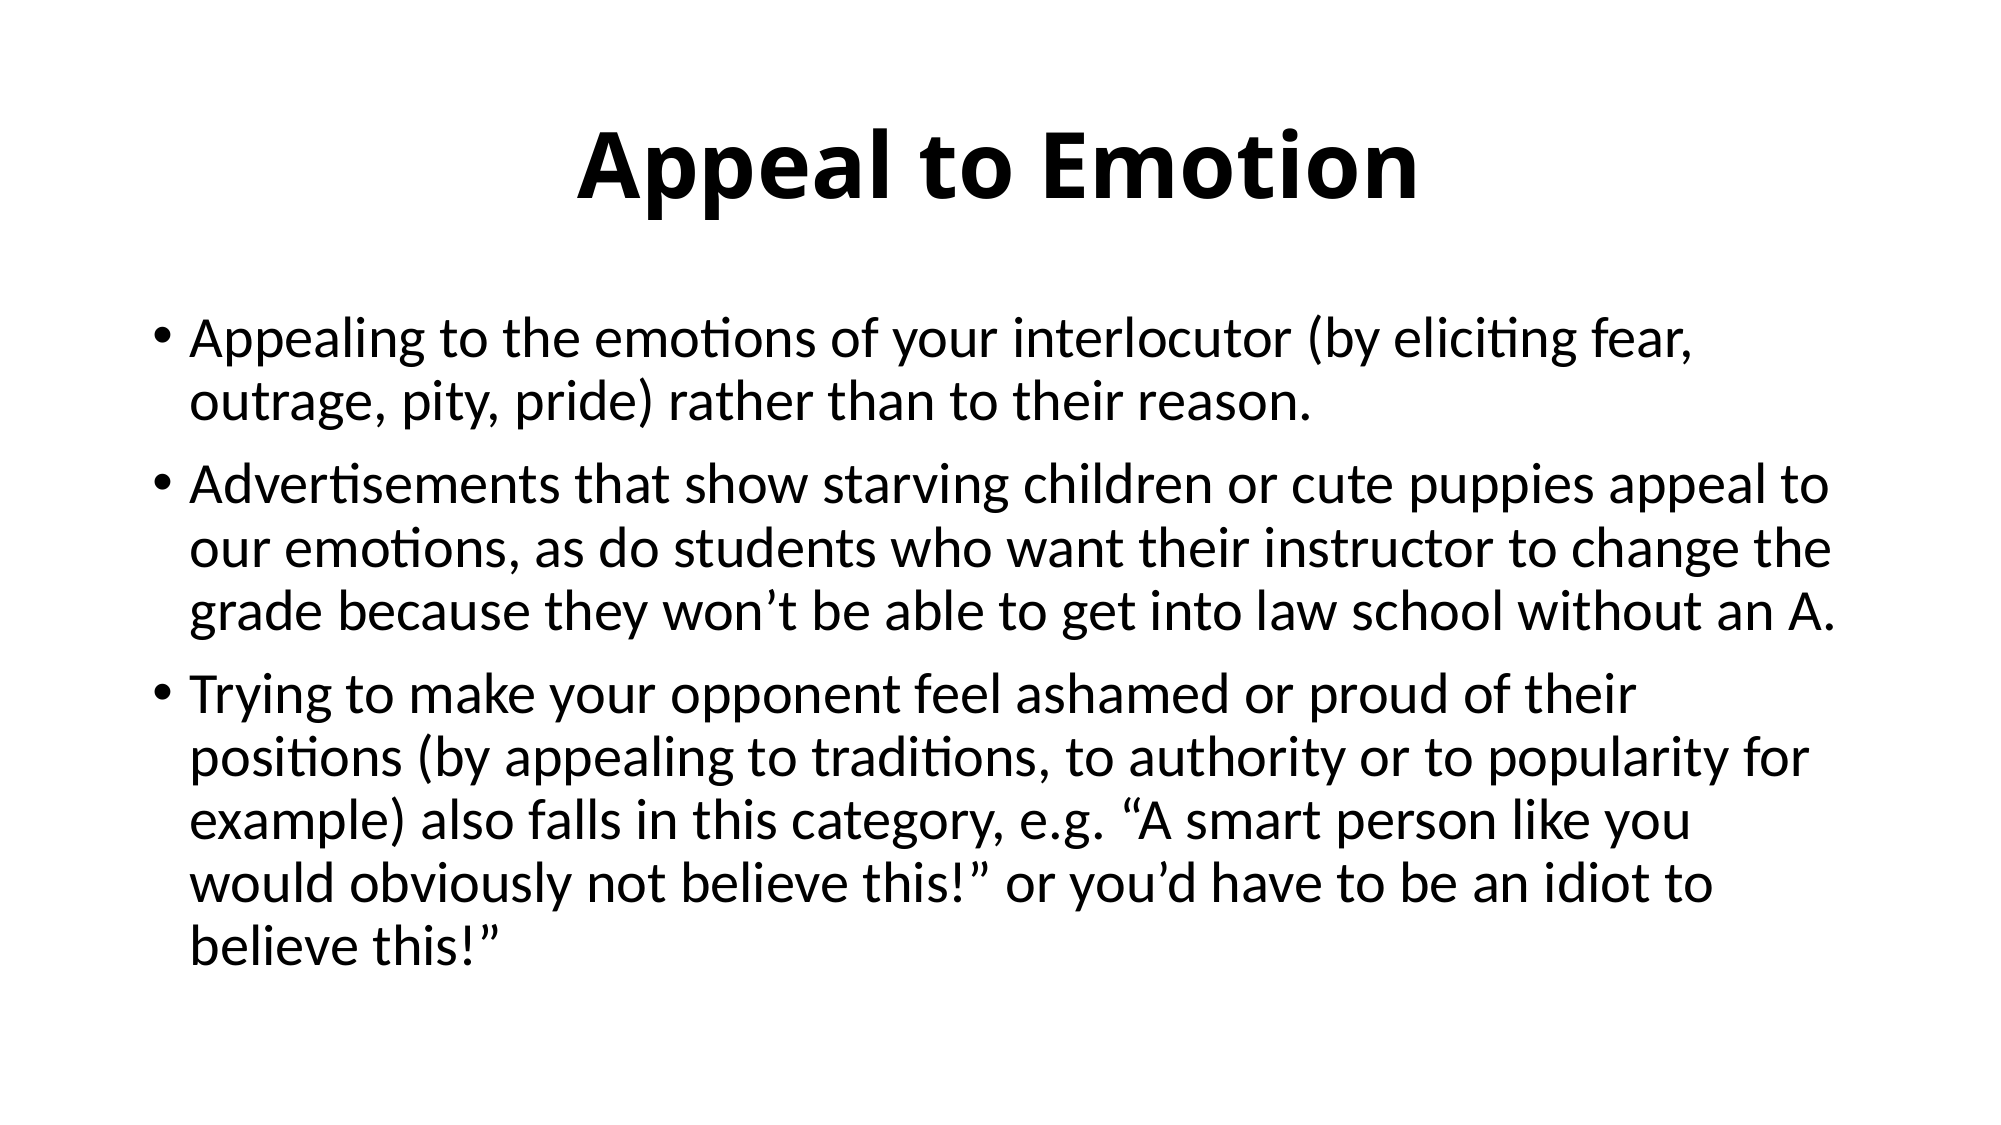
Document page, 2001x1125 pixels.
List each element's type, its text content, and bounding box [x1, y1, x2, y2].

title Appeal to Emotion [137, 59, 1863, 278]
list Appealing to the emotions of your interlocutor (by eliciting fear, outrage, pity, pride) rather than to their reason. Advertisements that show starving children or cute puppies appeal to our emotions, as do students who want their instructor to change the grade because they won’t be able to get into law school without an A. Trying to make your opponent feel ashamed or proud of their positions (by appealing to traditions, to authority or to popularity for example) also falls in this category, e.g. “A smart person like you would obviously not believe this!” or you’d have to be an idiot to believe this!” [137, 299, 1863, 1014]
